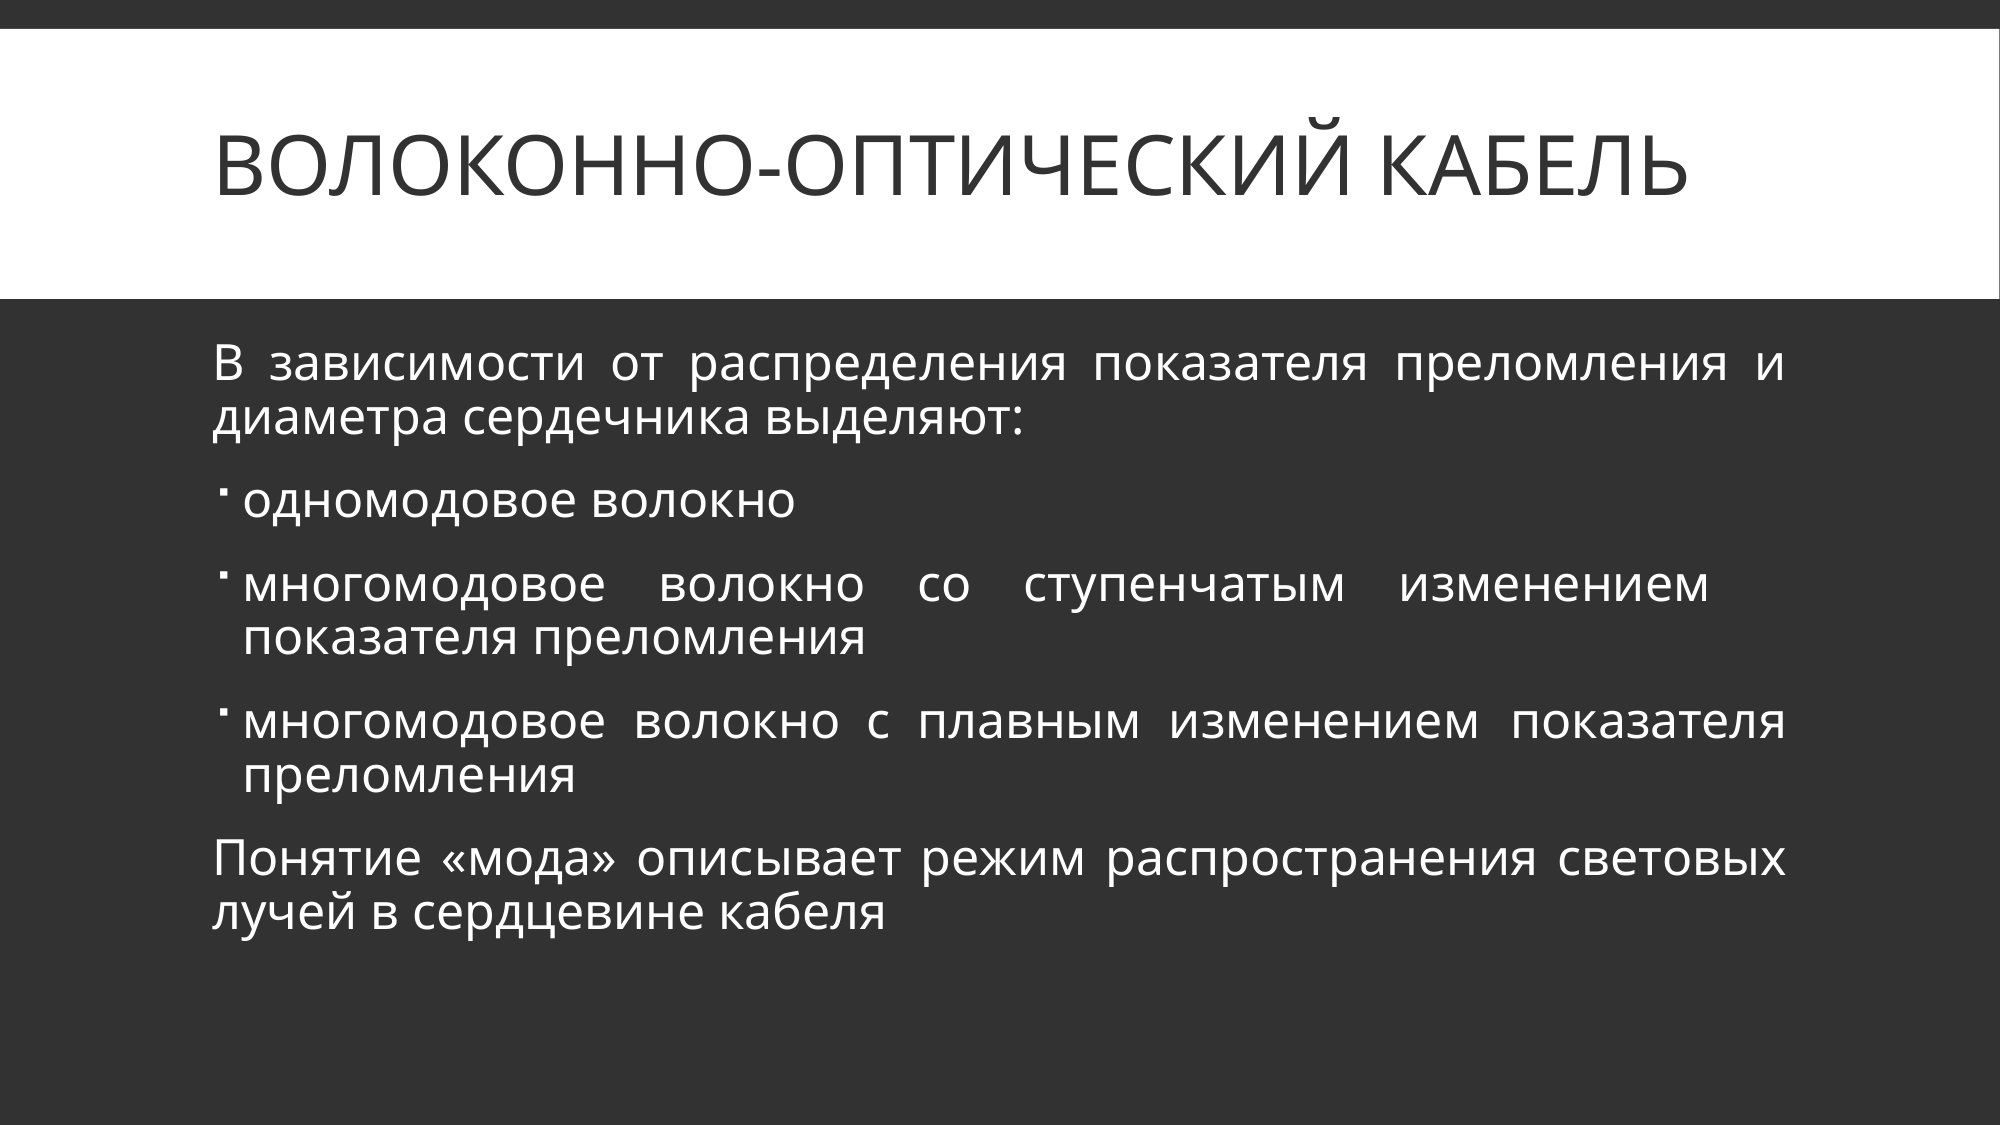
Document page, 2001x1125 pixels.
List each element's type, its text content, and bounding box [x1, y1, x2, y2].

title Волоконно-оптический кабель [197, 46, 1803, 295]
list В зависимости от распределения показателя преломления и диаметра сердечника выделяют: одномодовое волокно многомодовое волокно со ступенчатым изменением показателя преломления многомодовое волокно с плавным изменением показателя преломления Понятие «мода» описывает режим распространения световых лучей в сердцевине кабеля [197, 329, 1803, 1020]
